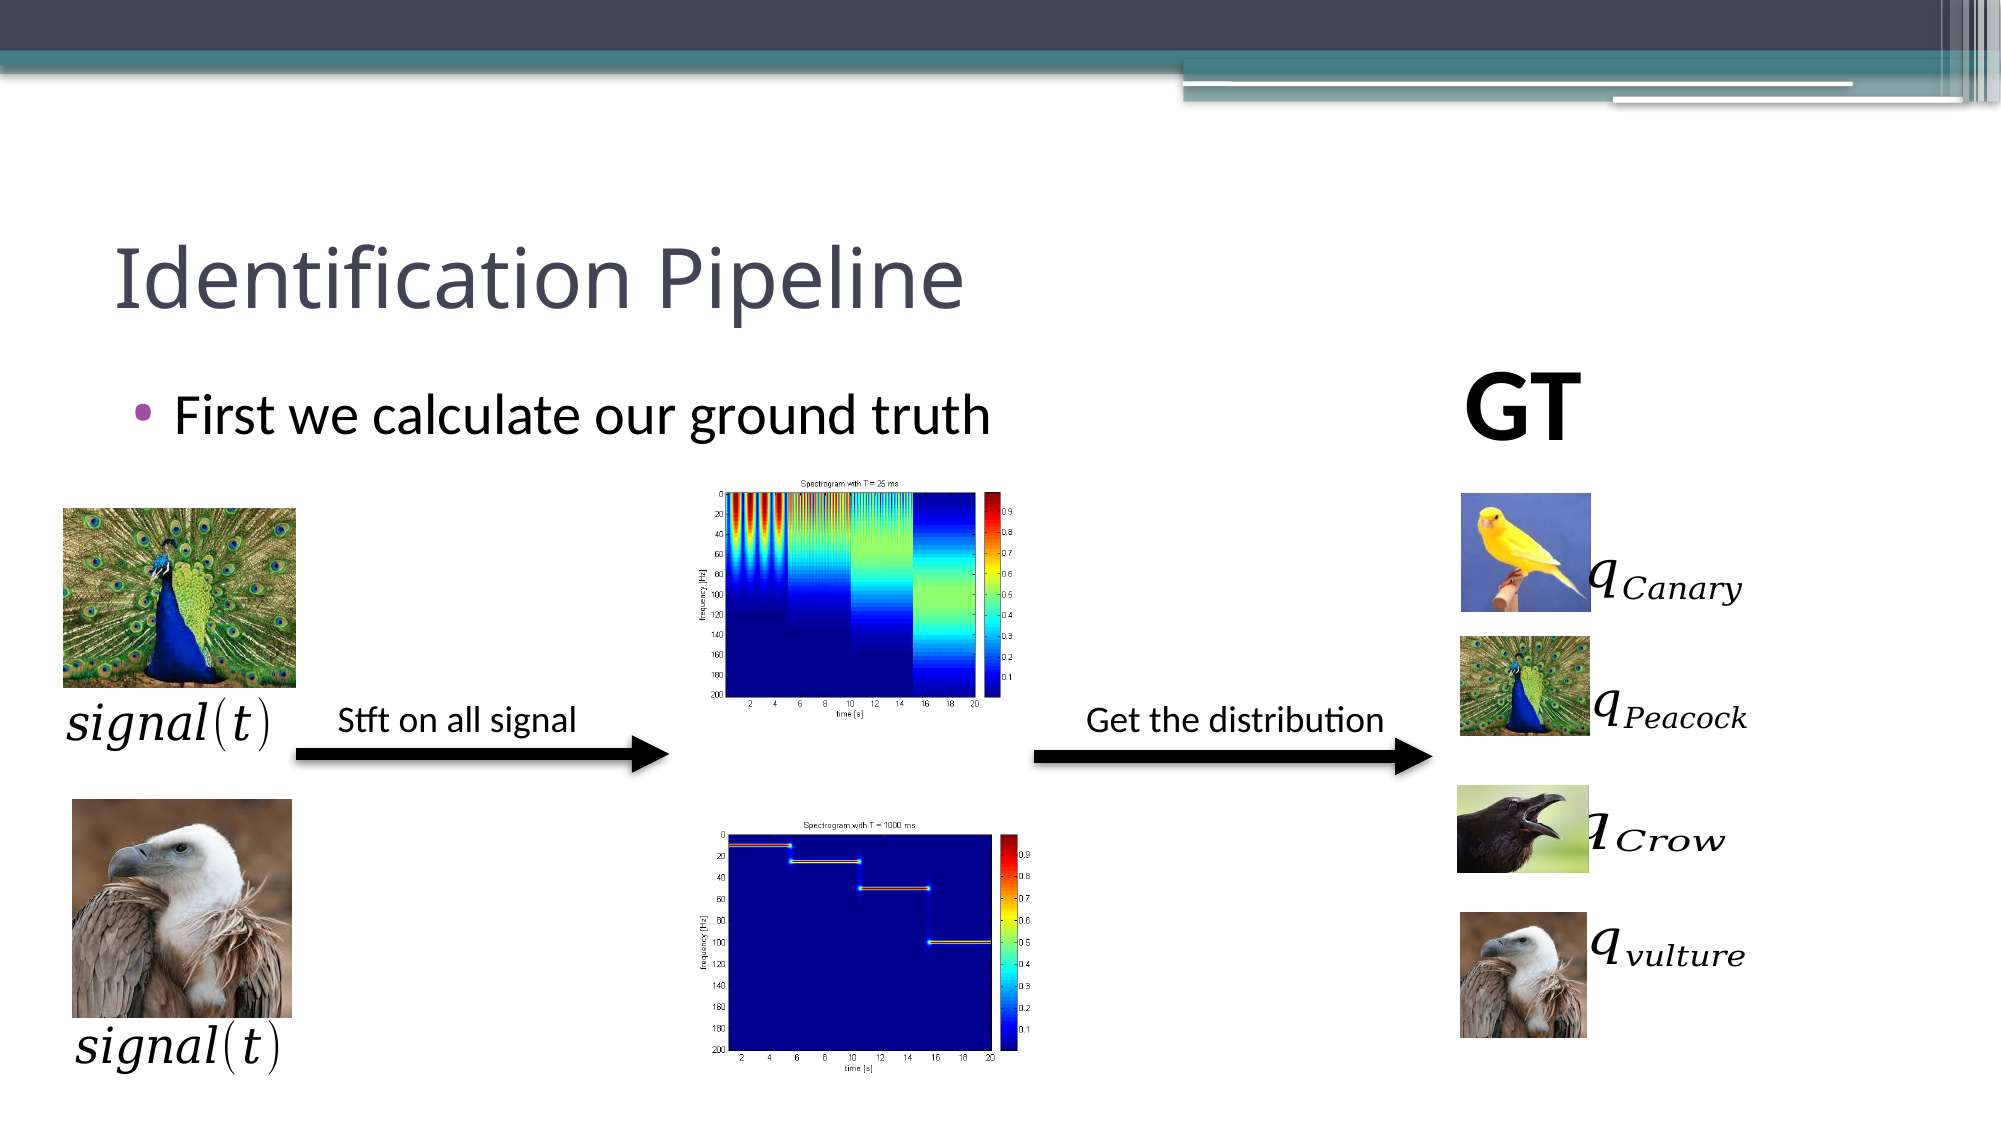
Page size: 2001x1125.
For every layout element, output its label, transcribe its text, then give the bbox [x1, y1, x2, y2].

picture [1461, 493, 1591, 612]
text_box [1460, 912, 1747, 1039]
title Identification Pipeline [99, 187, 1900, 363]
text_box GT [1411, 328, 1635, 469]
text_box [63, 508, 296, 755]
text_box Stft on all signal [322, 687, 627, 747]
picture [1460, 635, 1591, 736]
text_box Get the distribution [1071, 687, 1412, 747]
picture [682, 473, 1017, 724]
picture [1456, 785, 1589, 874]
picture [682, 814, 1035, 1079]
list First we calculate our ground truth [99, 368, 1900, 1079]
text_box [72, 798, 292, 1078]
